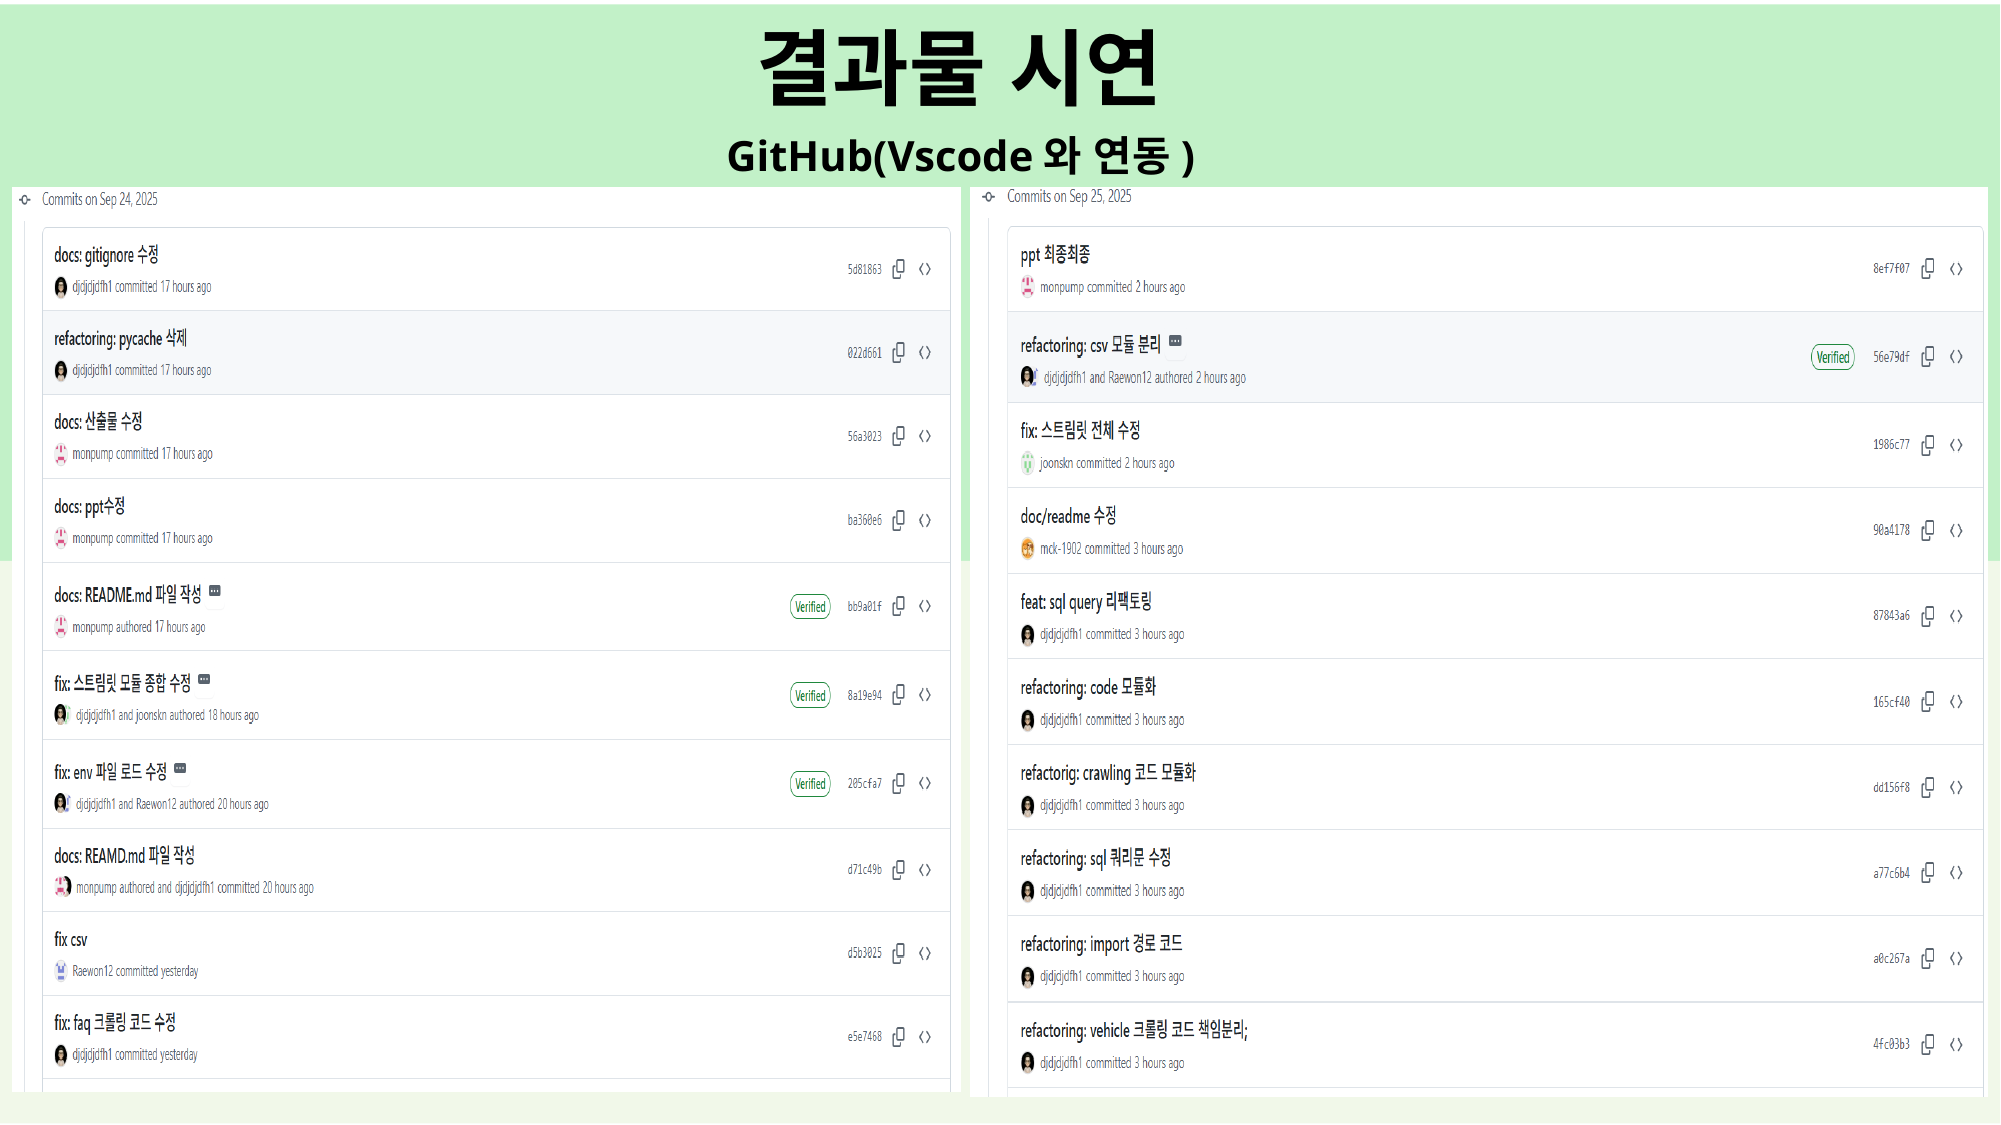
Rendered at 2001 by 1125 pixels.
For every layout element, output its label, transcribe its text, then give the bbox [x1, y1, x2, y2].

picture [969, 187, 1989, 1097]
picture [11, 187, 962, 1092]
text_box 결과물 시연 [452, 8, 1467, 124]
text_box GitHub(Vscode와 연동) [651, 122, 1271, 187]
text_box [0, 3, 2000, 560]
text_box 2 [0, 560, 2000, 1124]
